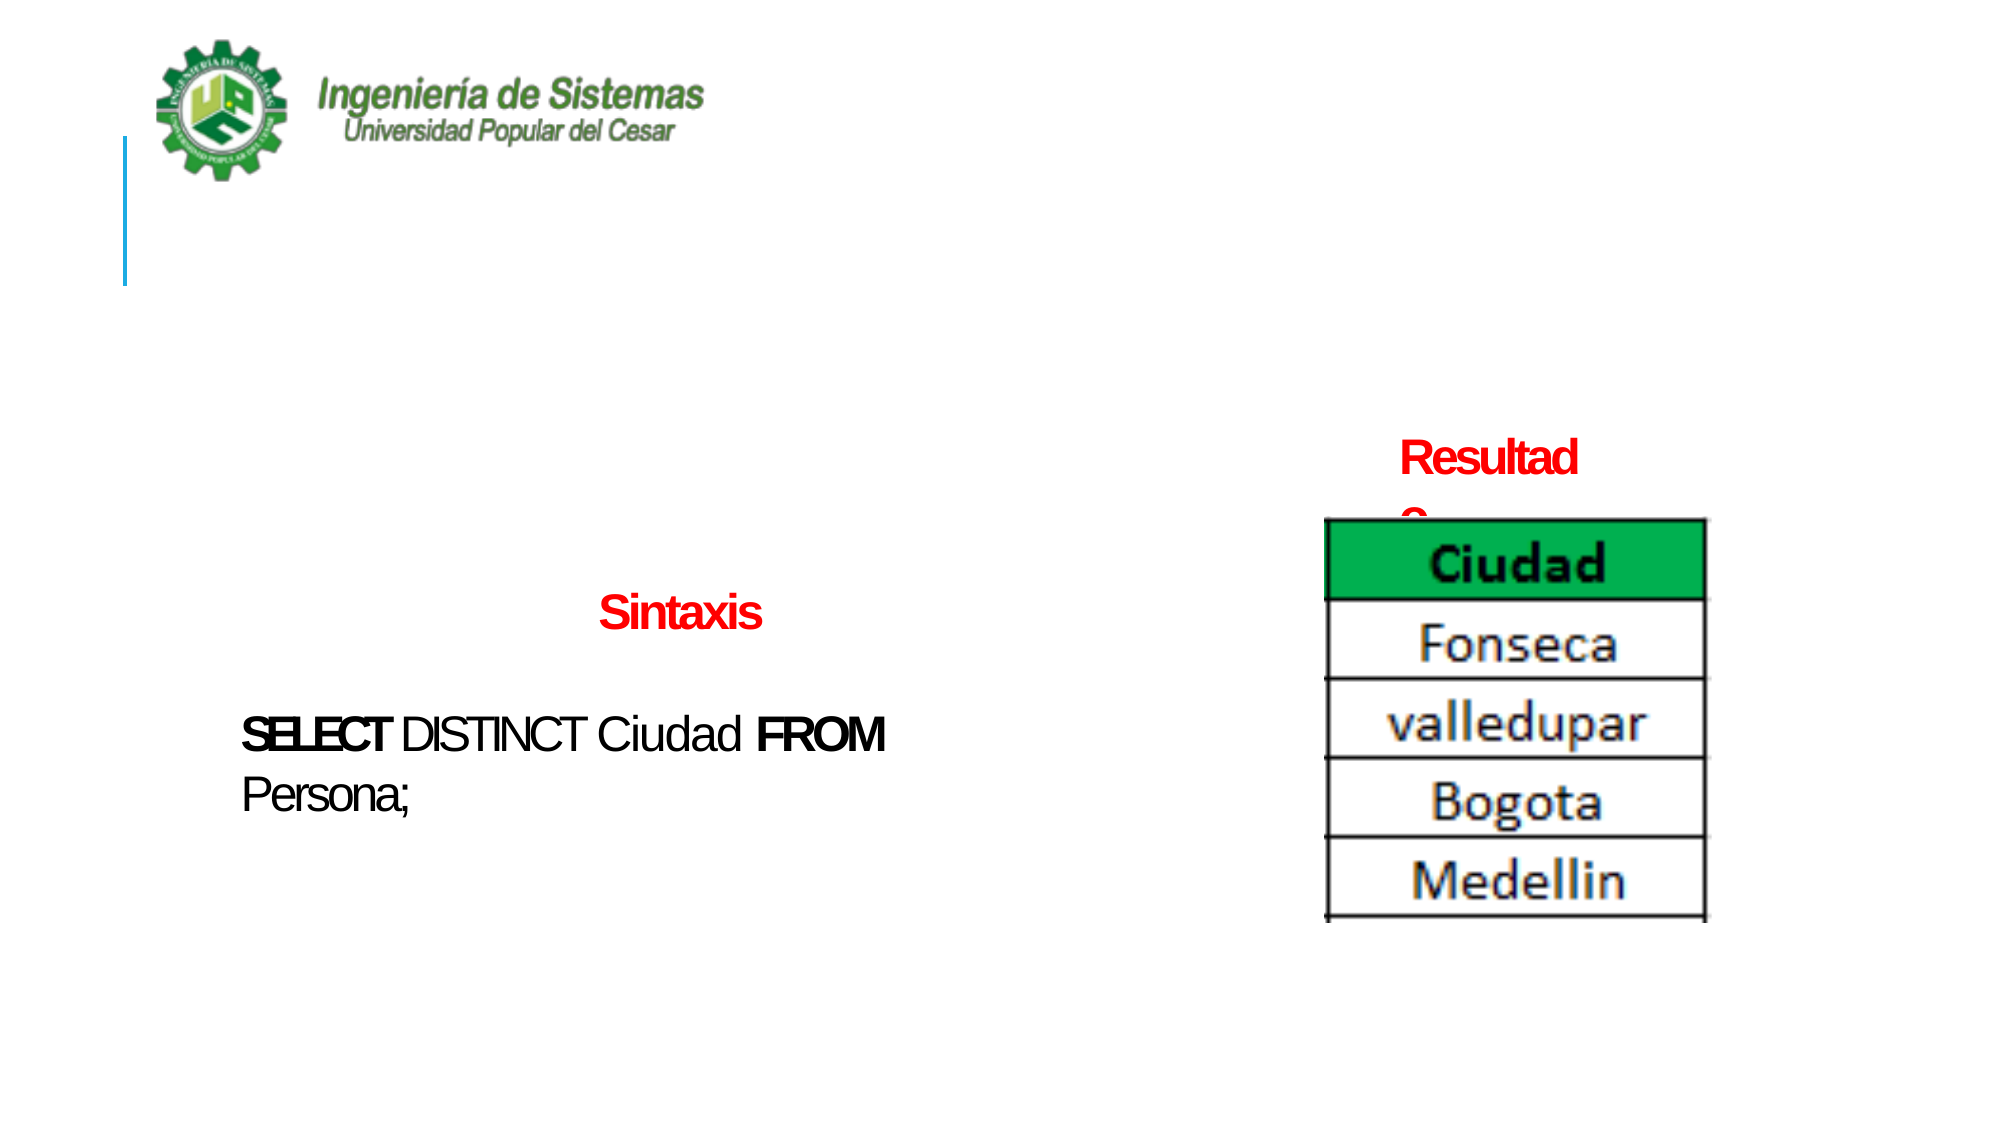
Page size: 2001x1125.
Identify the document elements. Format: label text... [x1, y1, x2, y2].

text_box Sintaxis SELECT DISTINCT Ciudad FROM Persona; [238, 577, 1071, 821]
text_box [141, 38, 740, 186]
text_box [1324, 516, 1712, 923]
text_box Resultado [1397, 422, 1607, 516]
